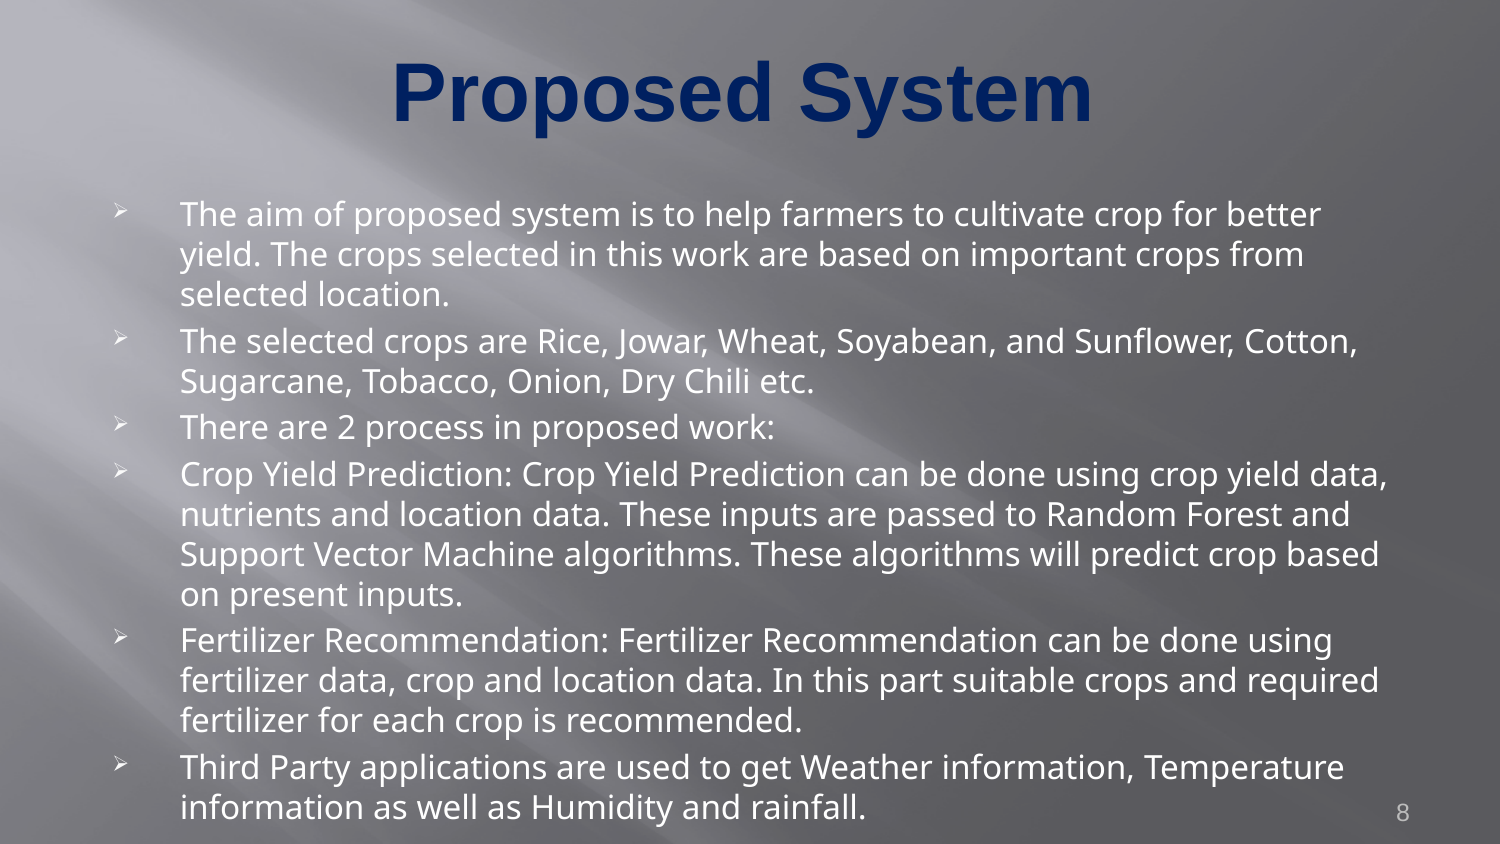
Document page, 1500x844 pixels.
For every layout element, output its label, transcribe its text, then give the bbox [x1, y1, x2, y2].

list The aim of proposed system is to help farmers to cultivate crop for better yield. The crops selected in this work are based on important crops from selected location. The selected crops are Rice, Jowar, Wheat, Soyabean, and Sunflower, Cotton, Sugarcane, Tobacco, Onion, Dry Chili etc. There are 2 process in proposed work: Crop Yield Prediction: Crop Yield Prediction can be done using crop yield data, nutrients and location data. These inputs are passed to Random Forest and Support Vector Machine algorithms. These algorithms will predict crop based on present inputs. Fertilizer Recommendation: Fertilizer Recommendation can be done using fertilizer data, crop and location data. In this part suitable crops and required fertilizer for each crop is recommended. Third Party applications are used to get Weather information, Temperature information as well as Humidity and rainfall. [75, 186, 1425, 823]
slide_number 8 [1299, 789, 1425, 835]
title Proposed System [68, 23, 1419, 164]
